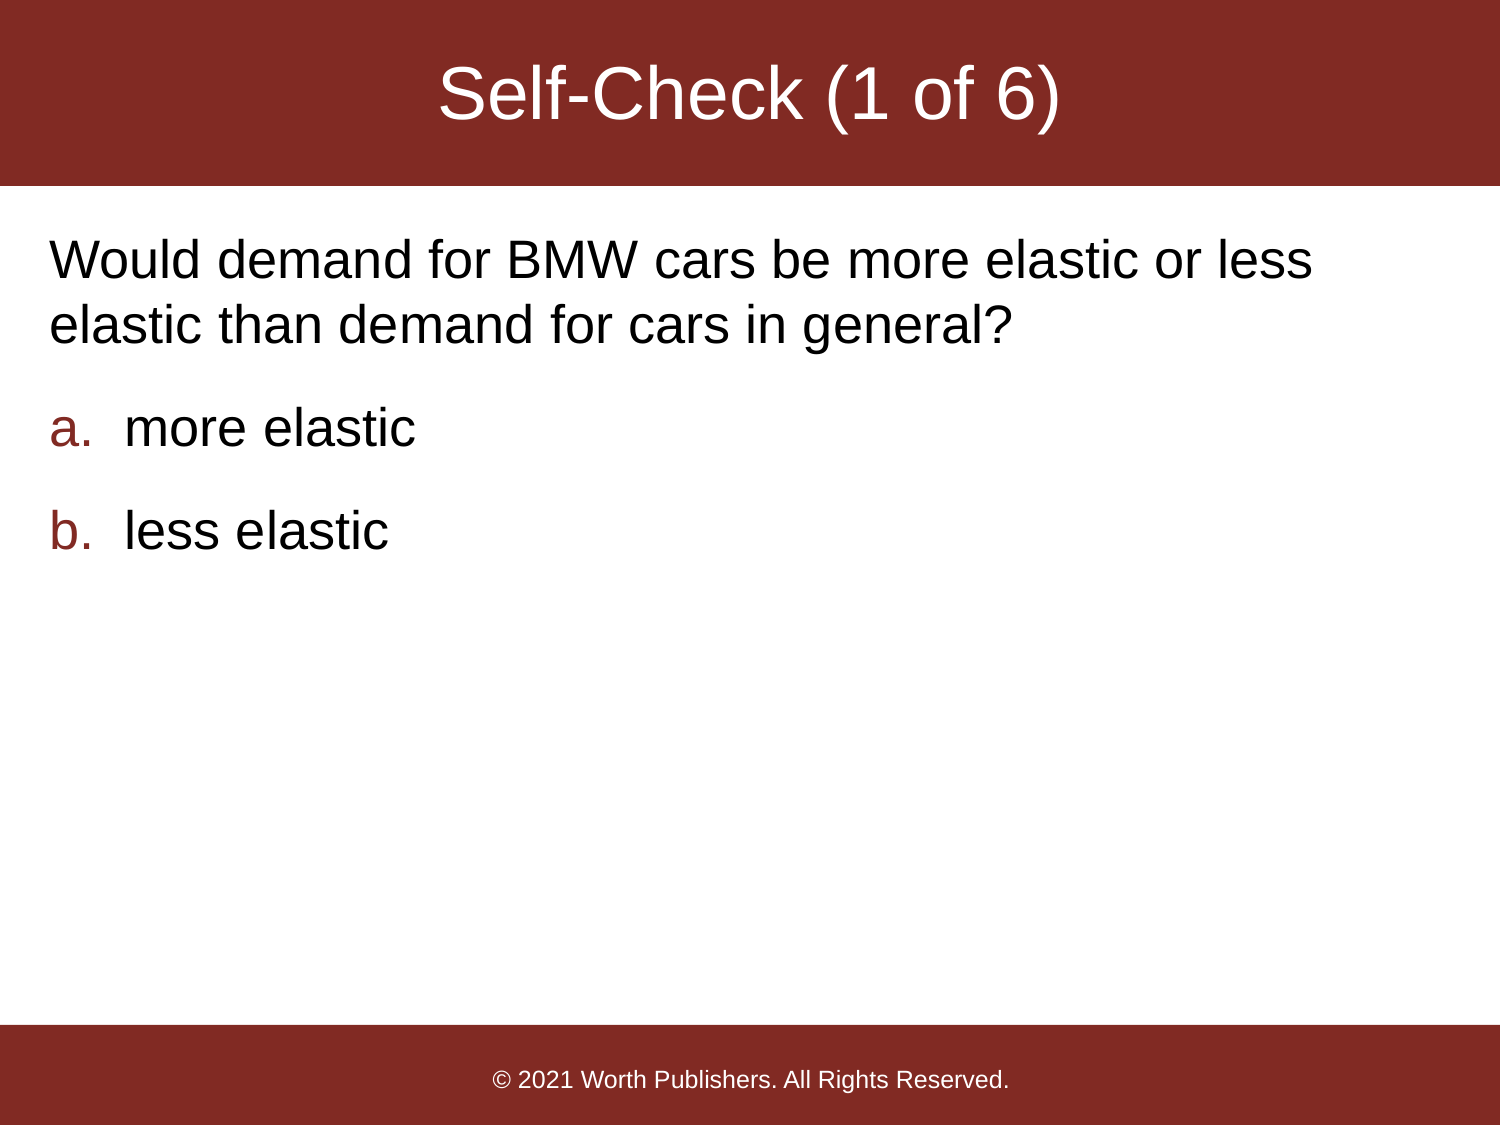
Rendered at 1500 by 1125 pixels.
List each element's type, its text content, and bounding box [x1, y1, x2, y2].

list Would demand for BMW cars be more elastic or less elastic than demand for cars in general? more elastic less elastic [34, 216, 1472, 1001]
title Self-Check (1 of 6) [0, 2, 1500, 177]
